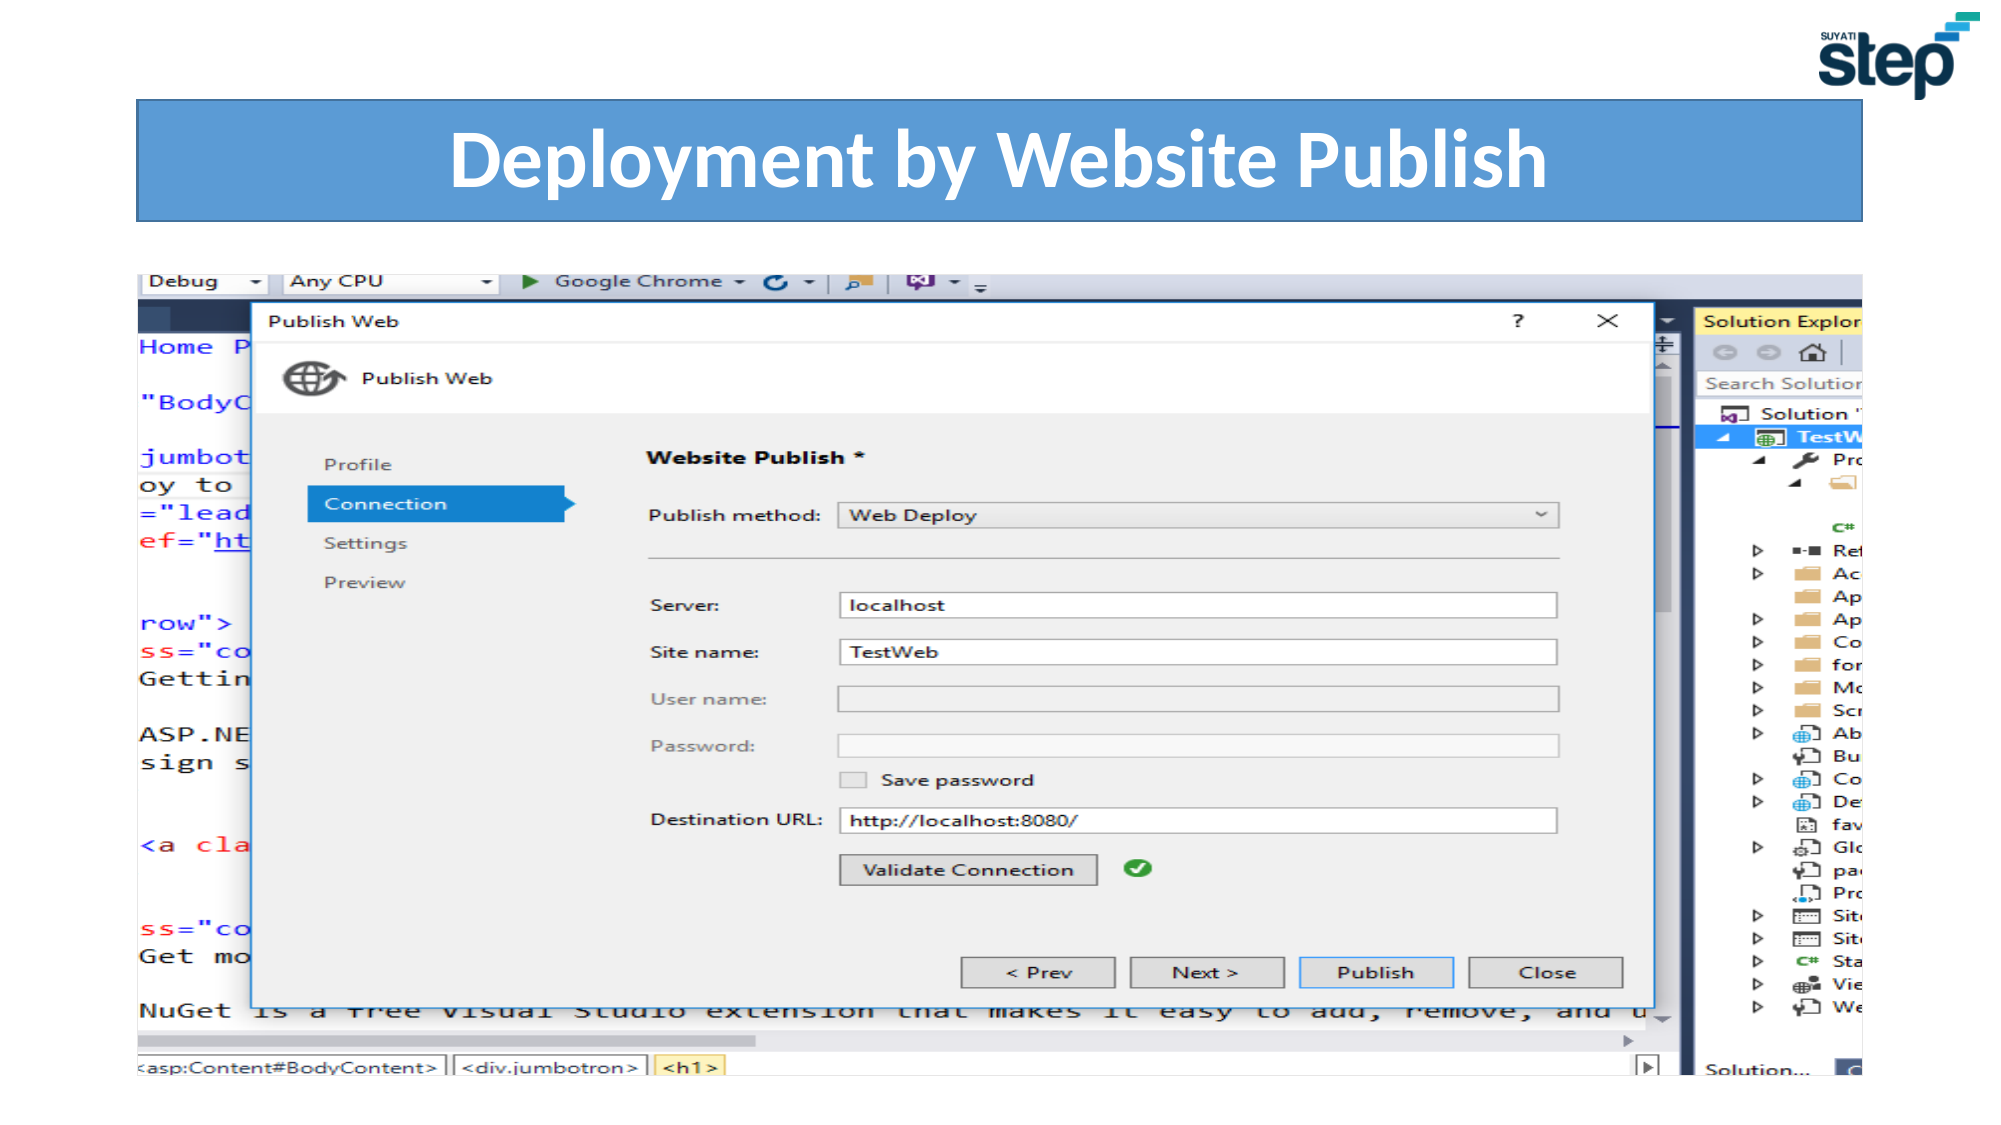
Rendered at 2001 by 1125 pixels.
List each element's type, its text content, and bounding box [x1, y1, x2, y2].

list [137, 274, 1863, 1076]
picture [1819, 12, 1980, 100]
title Deployment by Website Publish [136, 99, 1863, 222]
